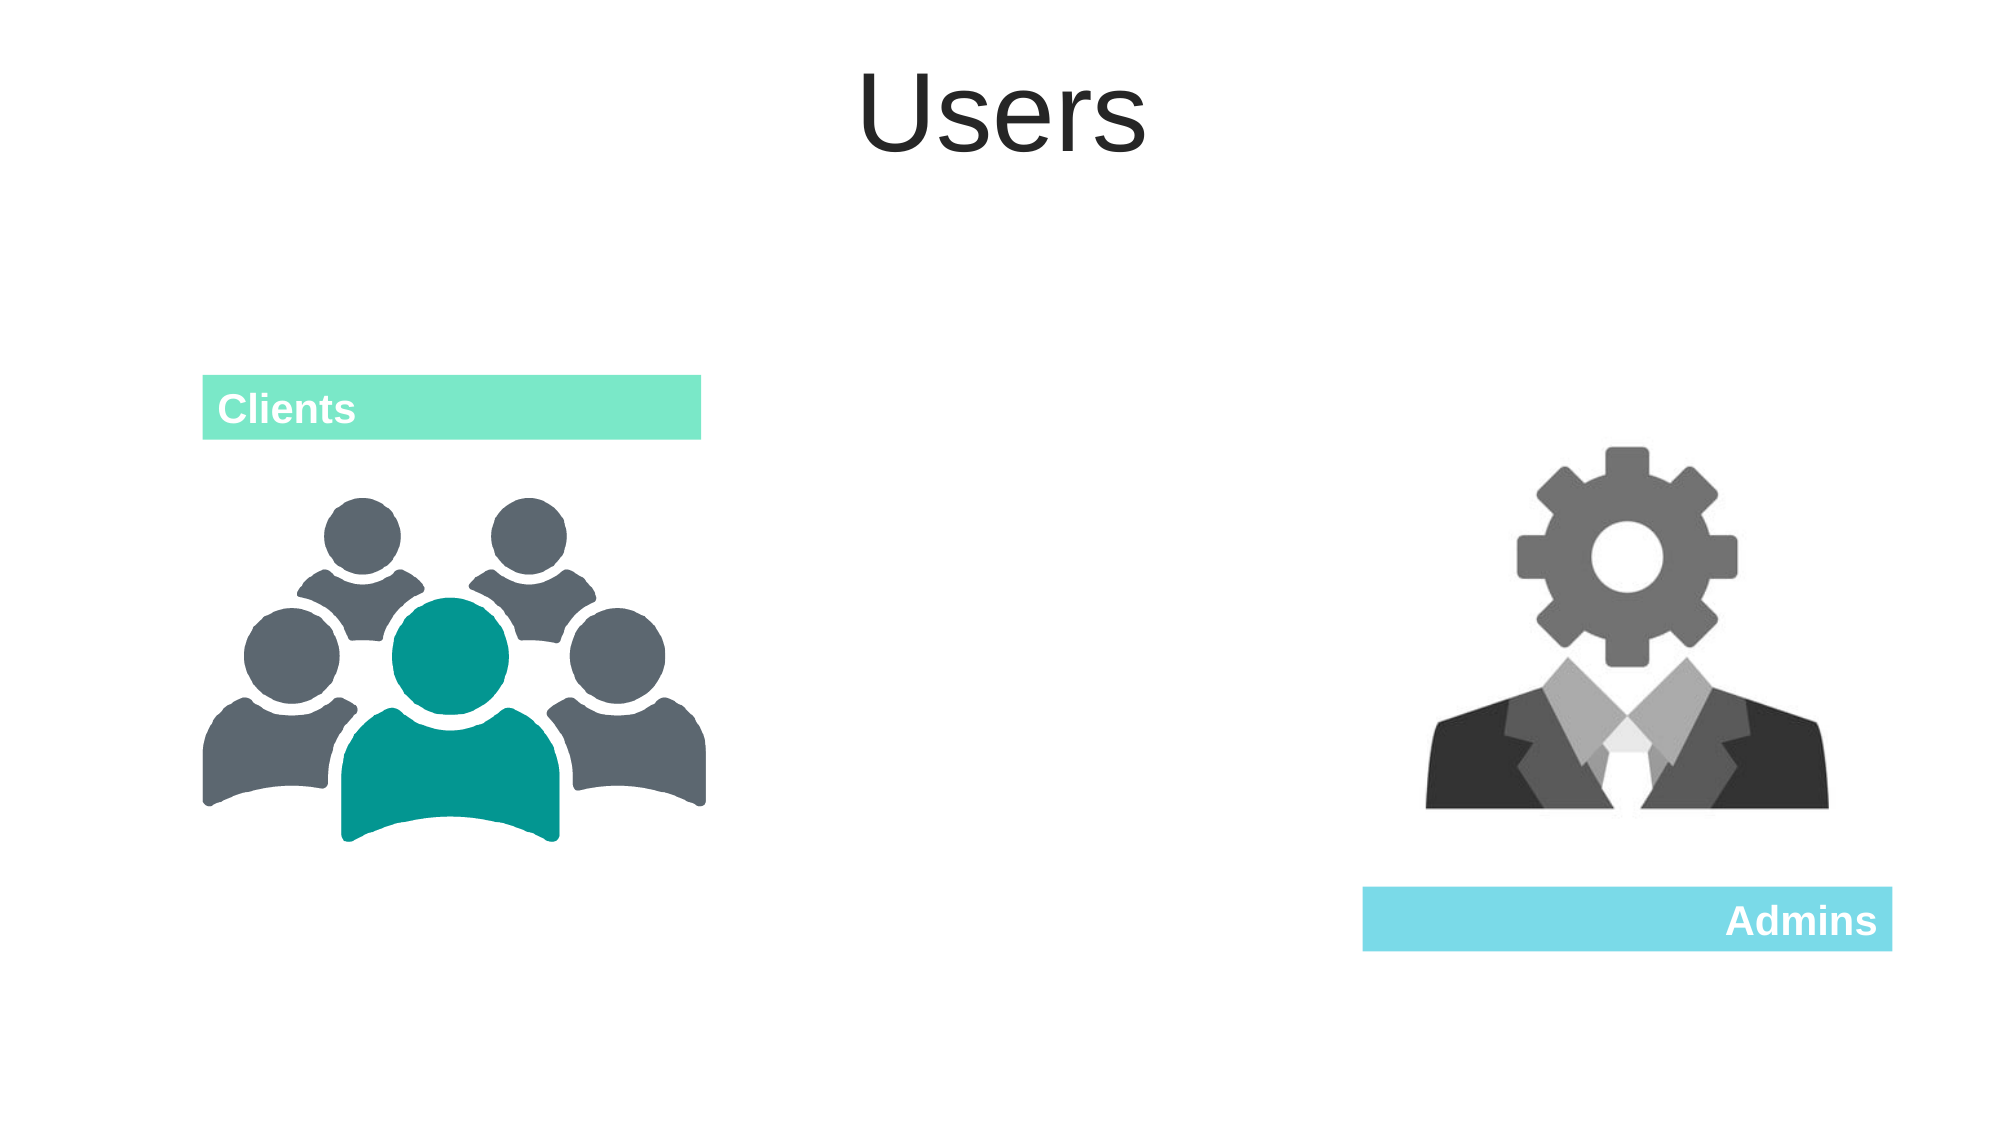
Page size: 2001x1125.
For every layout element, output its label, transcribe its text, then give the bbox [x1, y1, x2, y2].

list Users [53, 55, 1952, 175]
text_box Clients [202, 374, 702, 440]
picture [1395, 396, 1860, 860]
picture [202, 498, 706, 842]
text_box Admins [1362, 886, 1893, 952]
